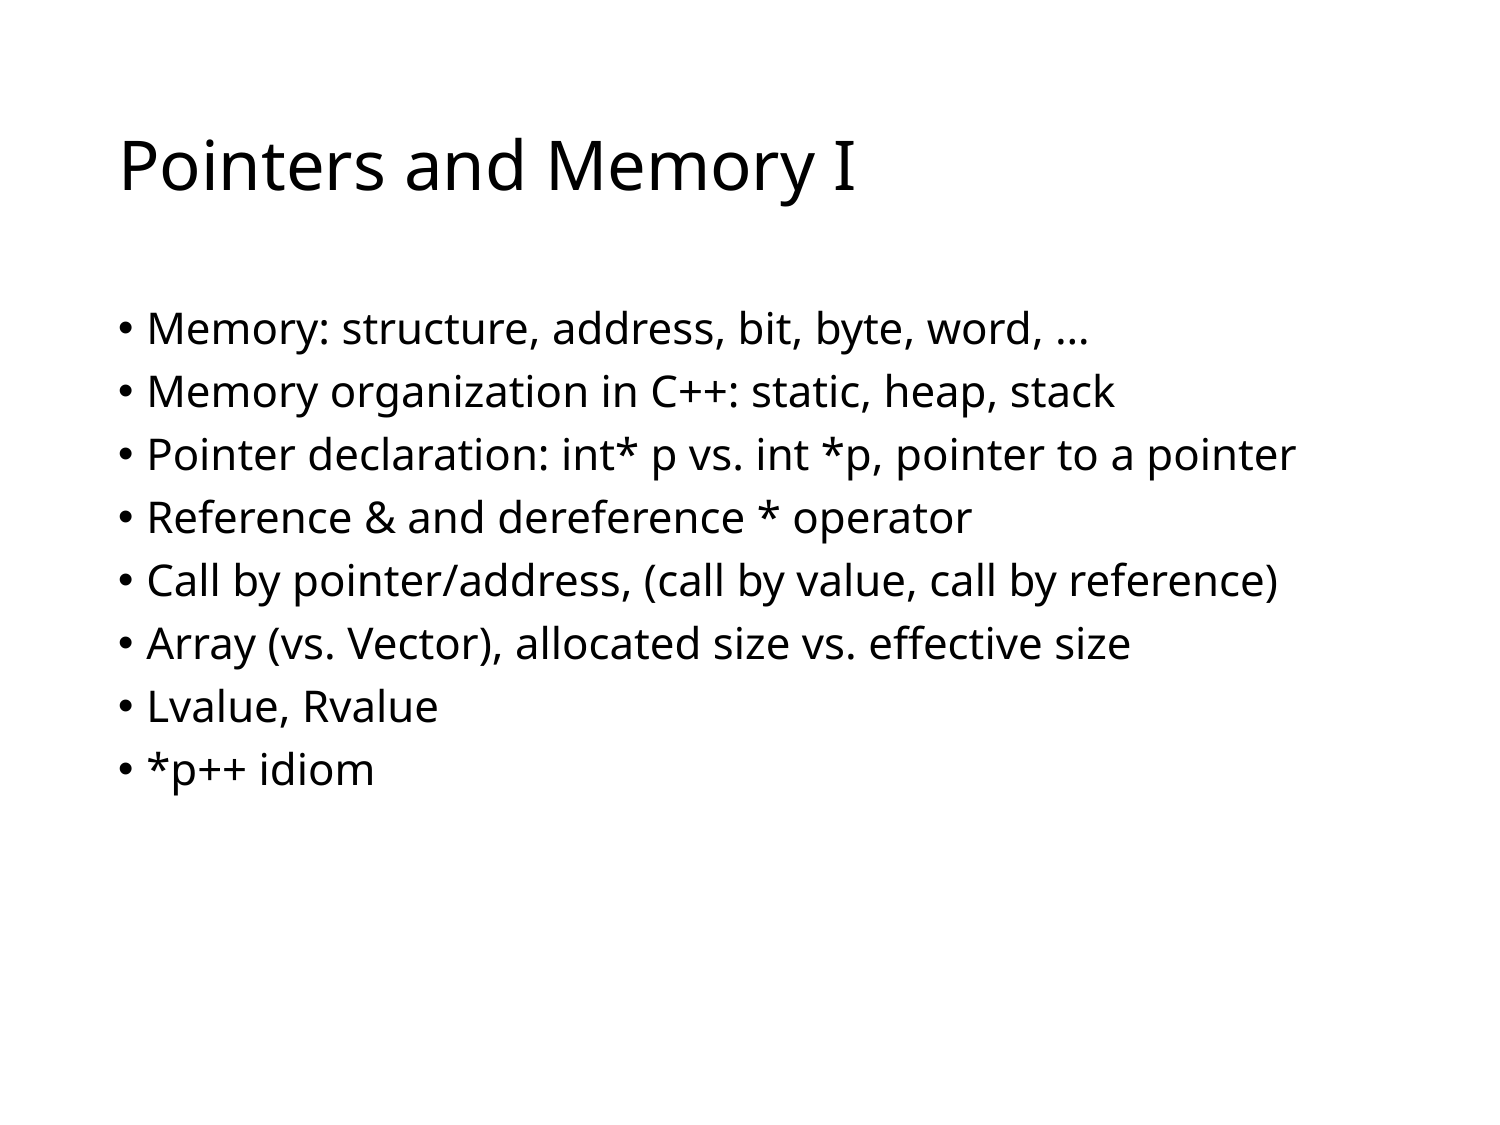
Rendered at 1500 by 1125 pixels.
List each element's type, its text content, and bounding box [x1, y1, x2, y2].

title Pointers and Memory I [103, 59, 1397, 278]
list Memory: structure, address, bit, byte, word, … Memory organization in C++: static, heap, stack Pointer declaration: int* p vs. int *p, pointer to a pointer Reference & and dereference * operator Call by pointer/address, (call by value, call by reference) Array (vs. Vector), allocated size vs. effective size Lvalue, Rvalue *p++ idiom [103, 299, 1397, 1014]
